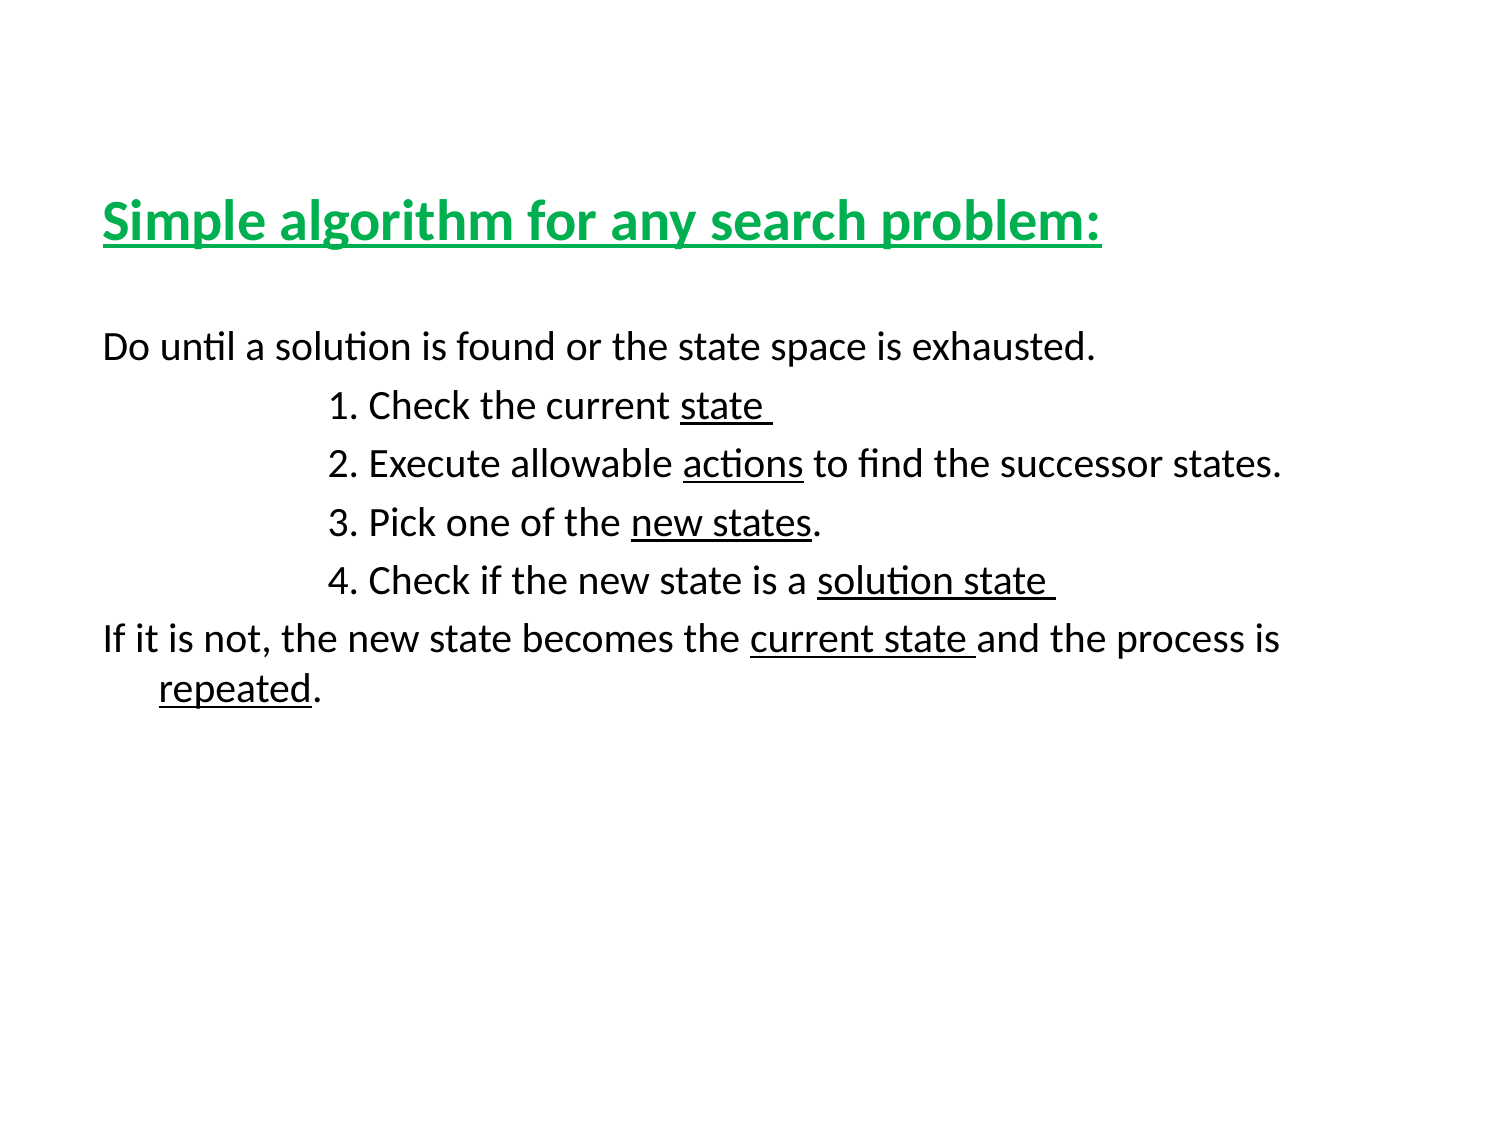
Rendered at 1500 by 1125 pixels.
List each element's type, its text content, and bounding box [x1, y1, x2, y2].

list Simple algorithm for any search problem: Do until a solution is found or the state space is exhausted. 1. Check the current state 2. Execute allowable actions to find the successor states. 3. Pick one of the new states. 4. Check if the new state is a solution state If it is not, the new state becomes the current state and the process is repeated. [87, 174, 1438, 918]
